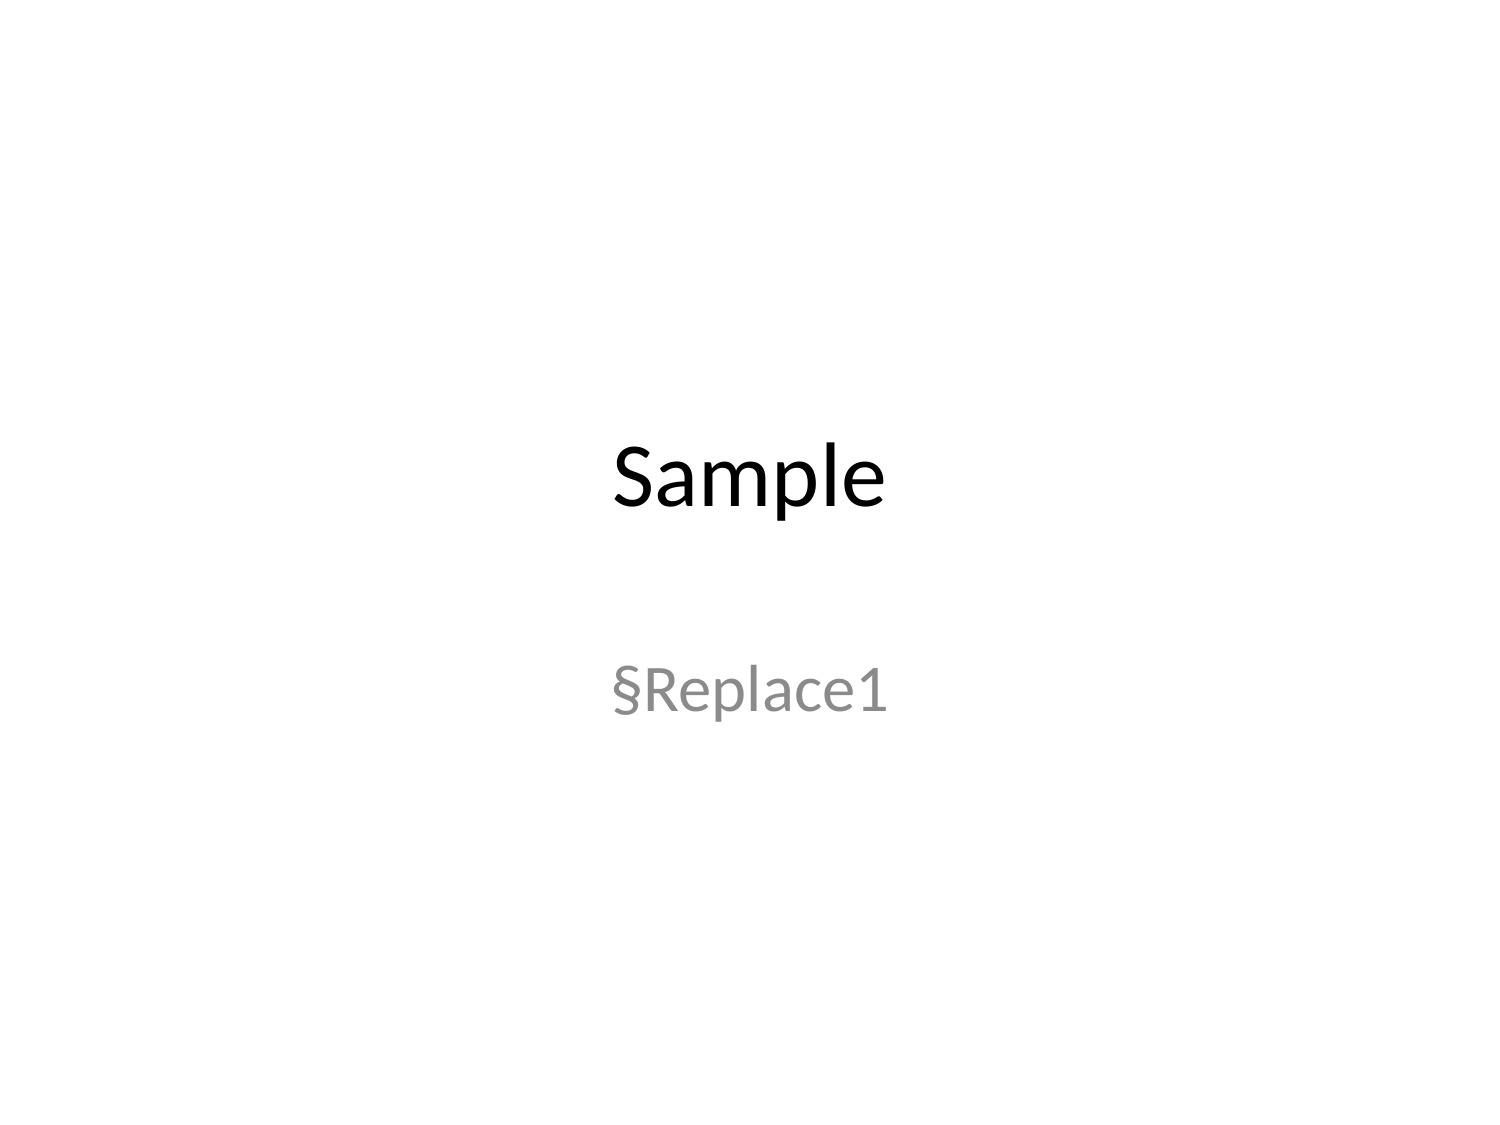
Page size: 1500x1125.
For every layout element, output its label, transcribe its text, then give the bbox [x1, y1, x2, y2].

subtitle §Replace1 [225, 637, 1275, 925]
title Sample [112, 349, 1388, 591]
